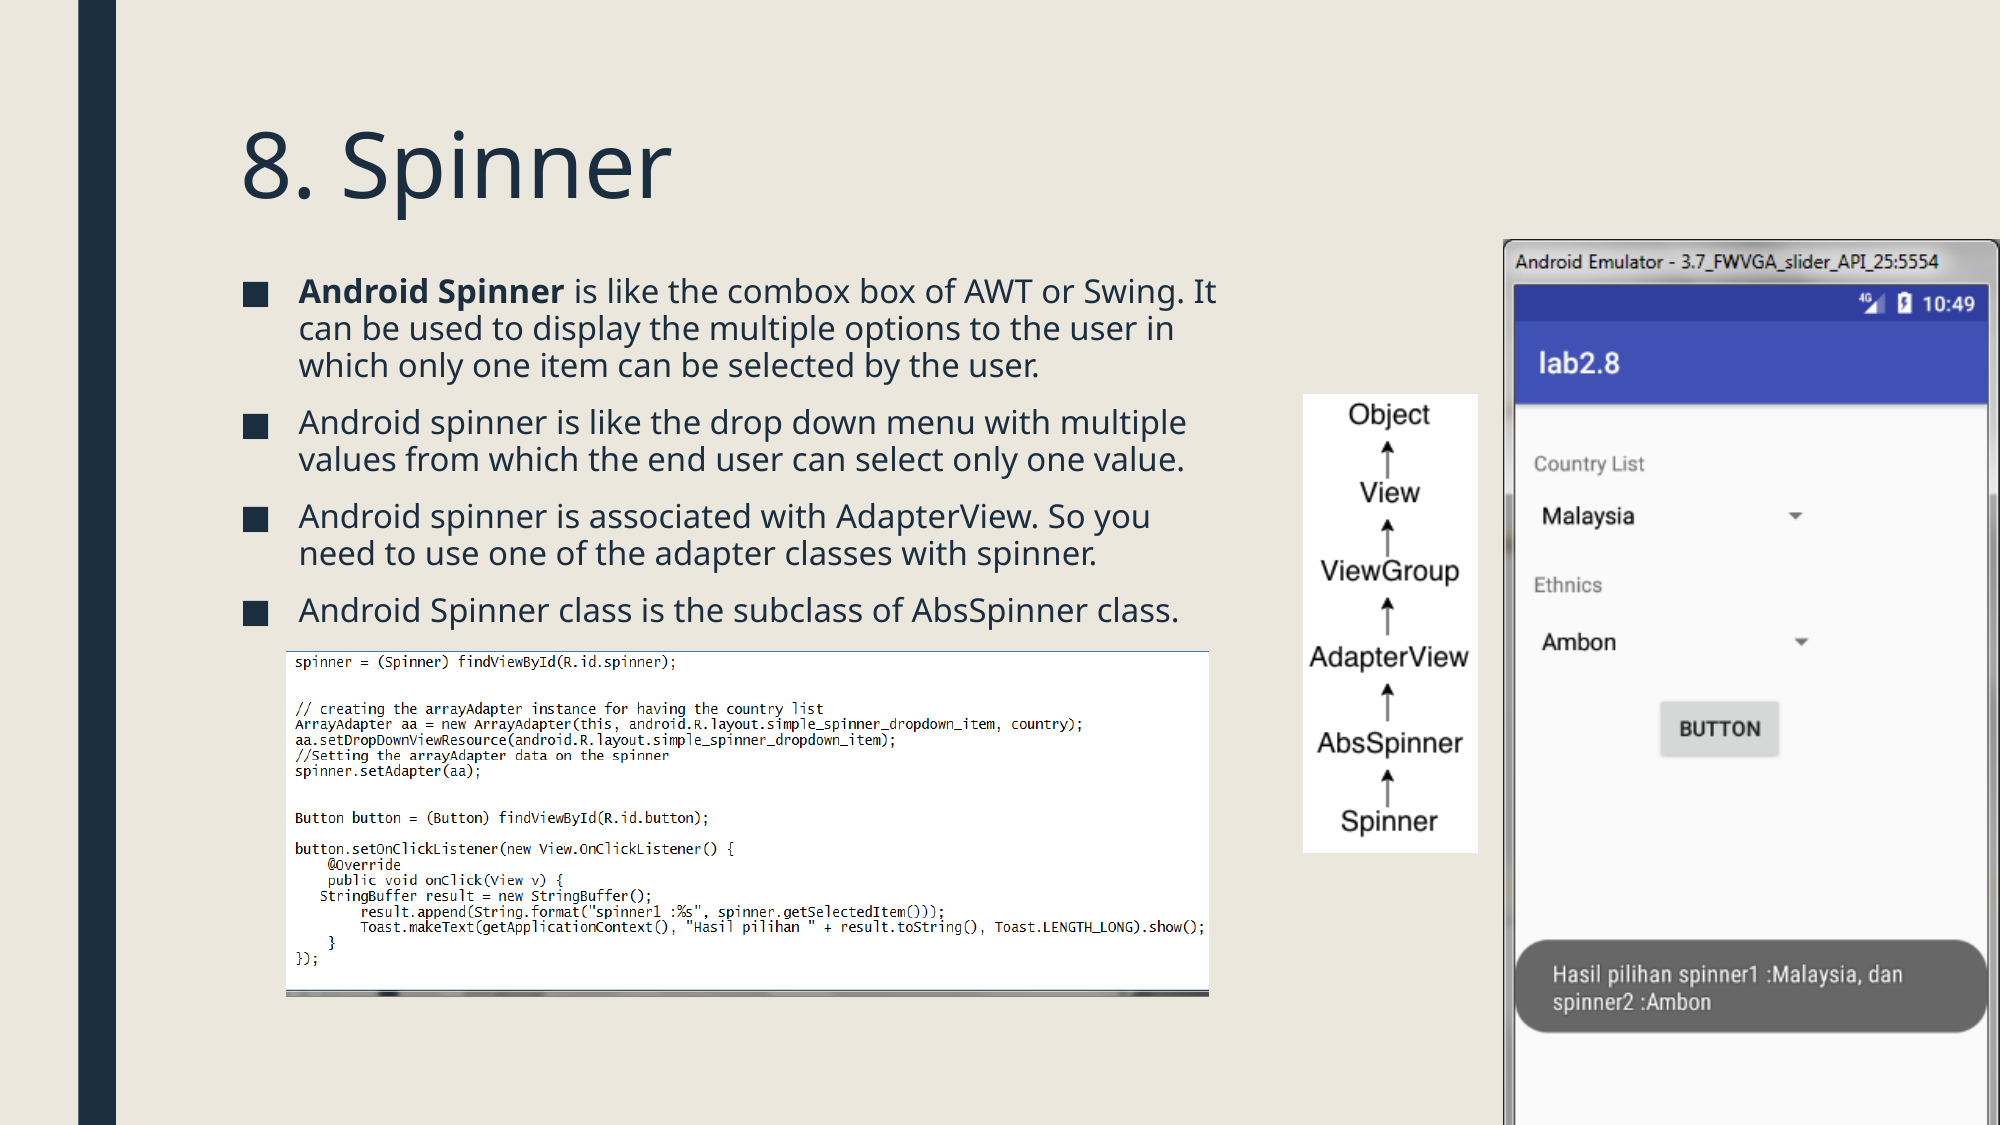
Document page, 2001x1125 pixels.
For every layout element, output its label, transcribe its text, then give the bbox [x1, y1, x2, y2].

title 8. Spinner [225, 112, 1800, 251]
picture [1303, 393, 1479, 853]
list Android Spinner is like the combox box of AWT or Swing. It can be used to display the multiple options to the user in which only one item can be selected by the user. Android spinner is like the drop down menu with multiple values from which the end user can select only one value. Android spinner is associated with AdapterView. So you need to use one of the adapter classes with spinner. Android Spinner class is the subclass of AbsSpinner class. [225, 266, 1241, 731]
picture [1503, 239, 2000, 1125]
picture [286, 651, 1209, 997]
